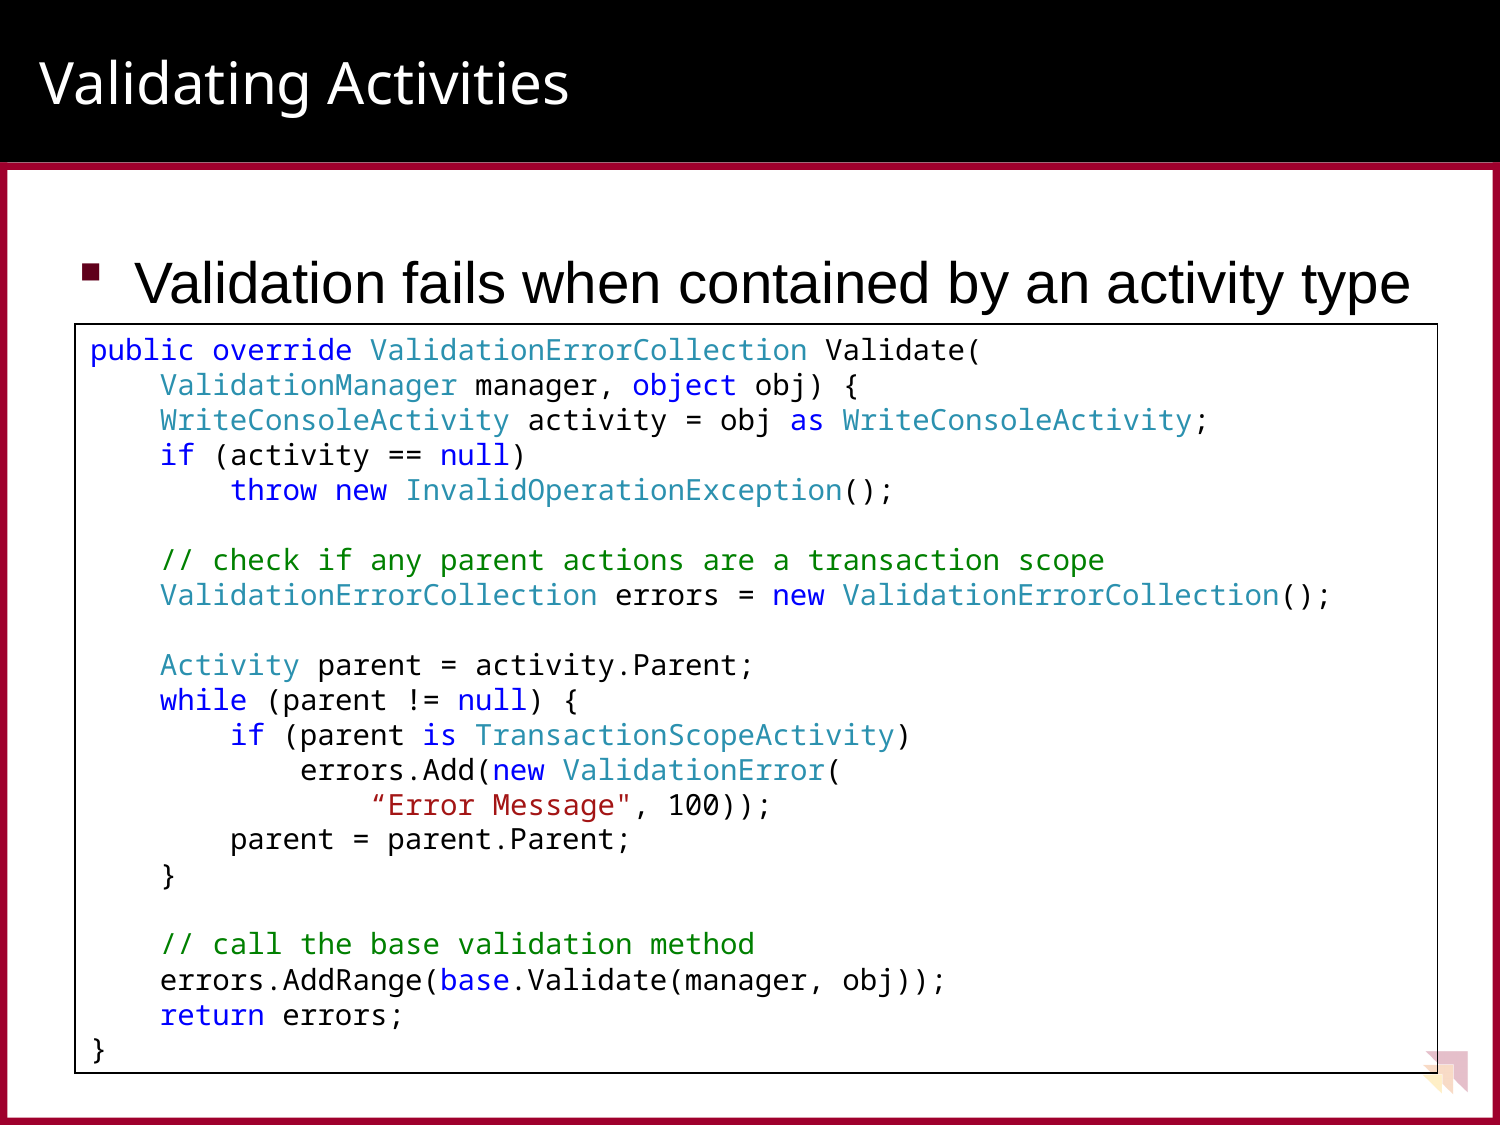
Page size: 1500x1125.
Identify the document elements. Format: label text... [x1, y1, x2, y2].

text_box public override ValidationErrorCollection Validate( ValidationManager manager, object obj) { WriteConsoleActivity activity = obj as WriteConsoleActivity; if (activity == null) throw new InvalidOperationException(); // check if any parent actions are a transaction scope ValidationErrorCollection errors = new ValidationErrorCollection(); Activity parent = activity.Parent; while (parent != null) { if (parent is TransactionScopeActivity) errors.Add(new ValidationError( “Error Message", 100)); parent = parent.Parent; } // call the base validation method errors.AddRange(base.Validate(manager, obj)); return errors; } [74, 323, 1438, 1074]
title Validating Activities [24, 12, 1438, 150]
list Validation fails when contained by an activity type [62, 237, 1438, 363]
